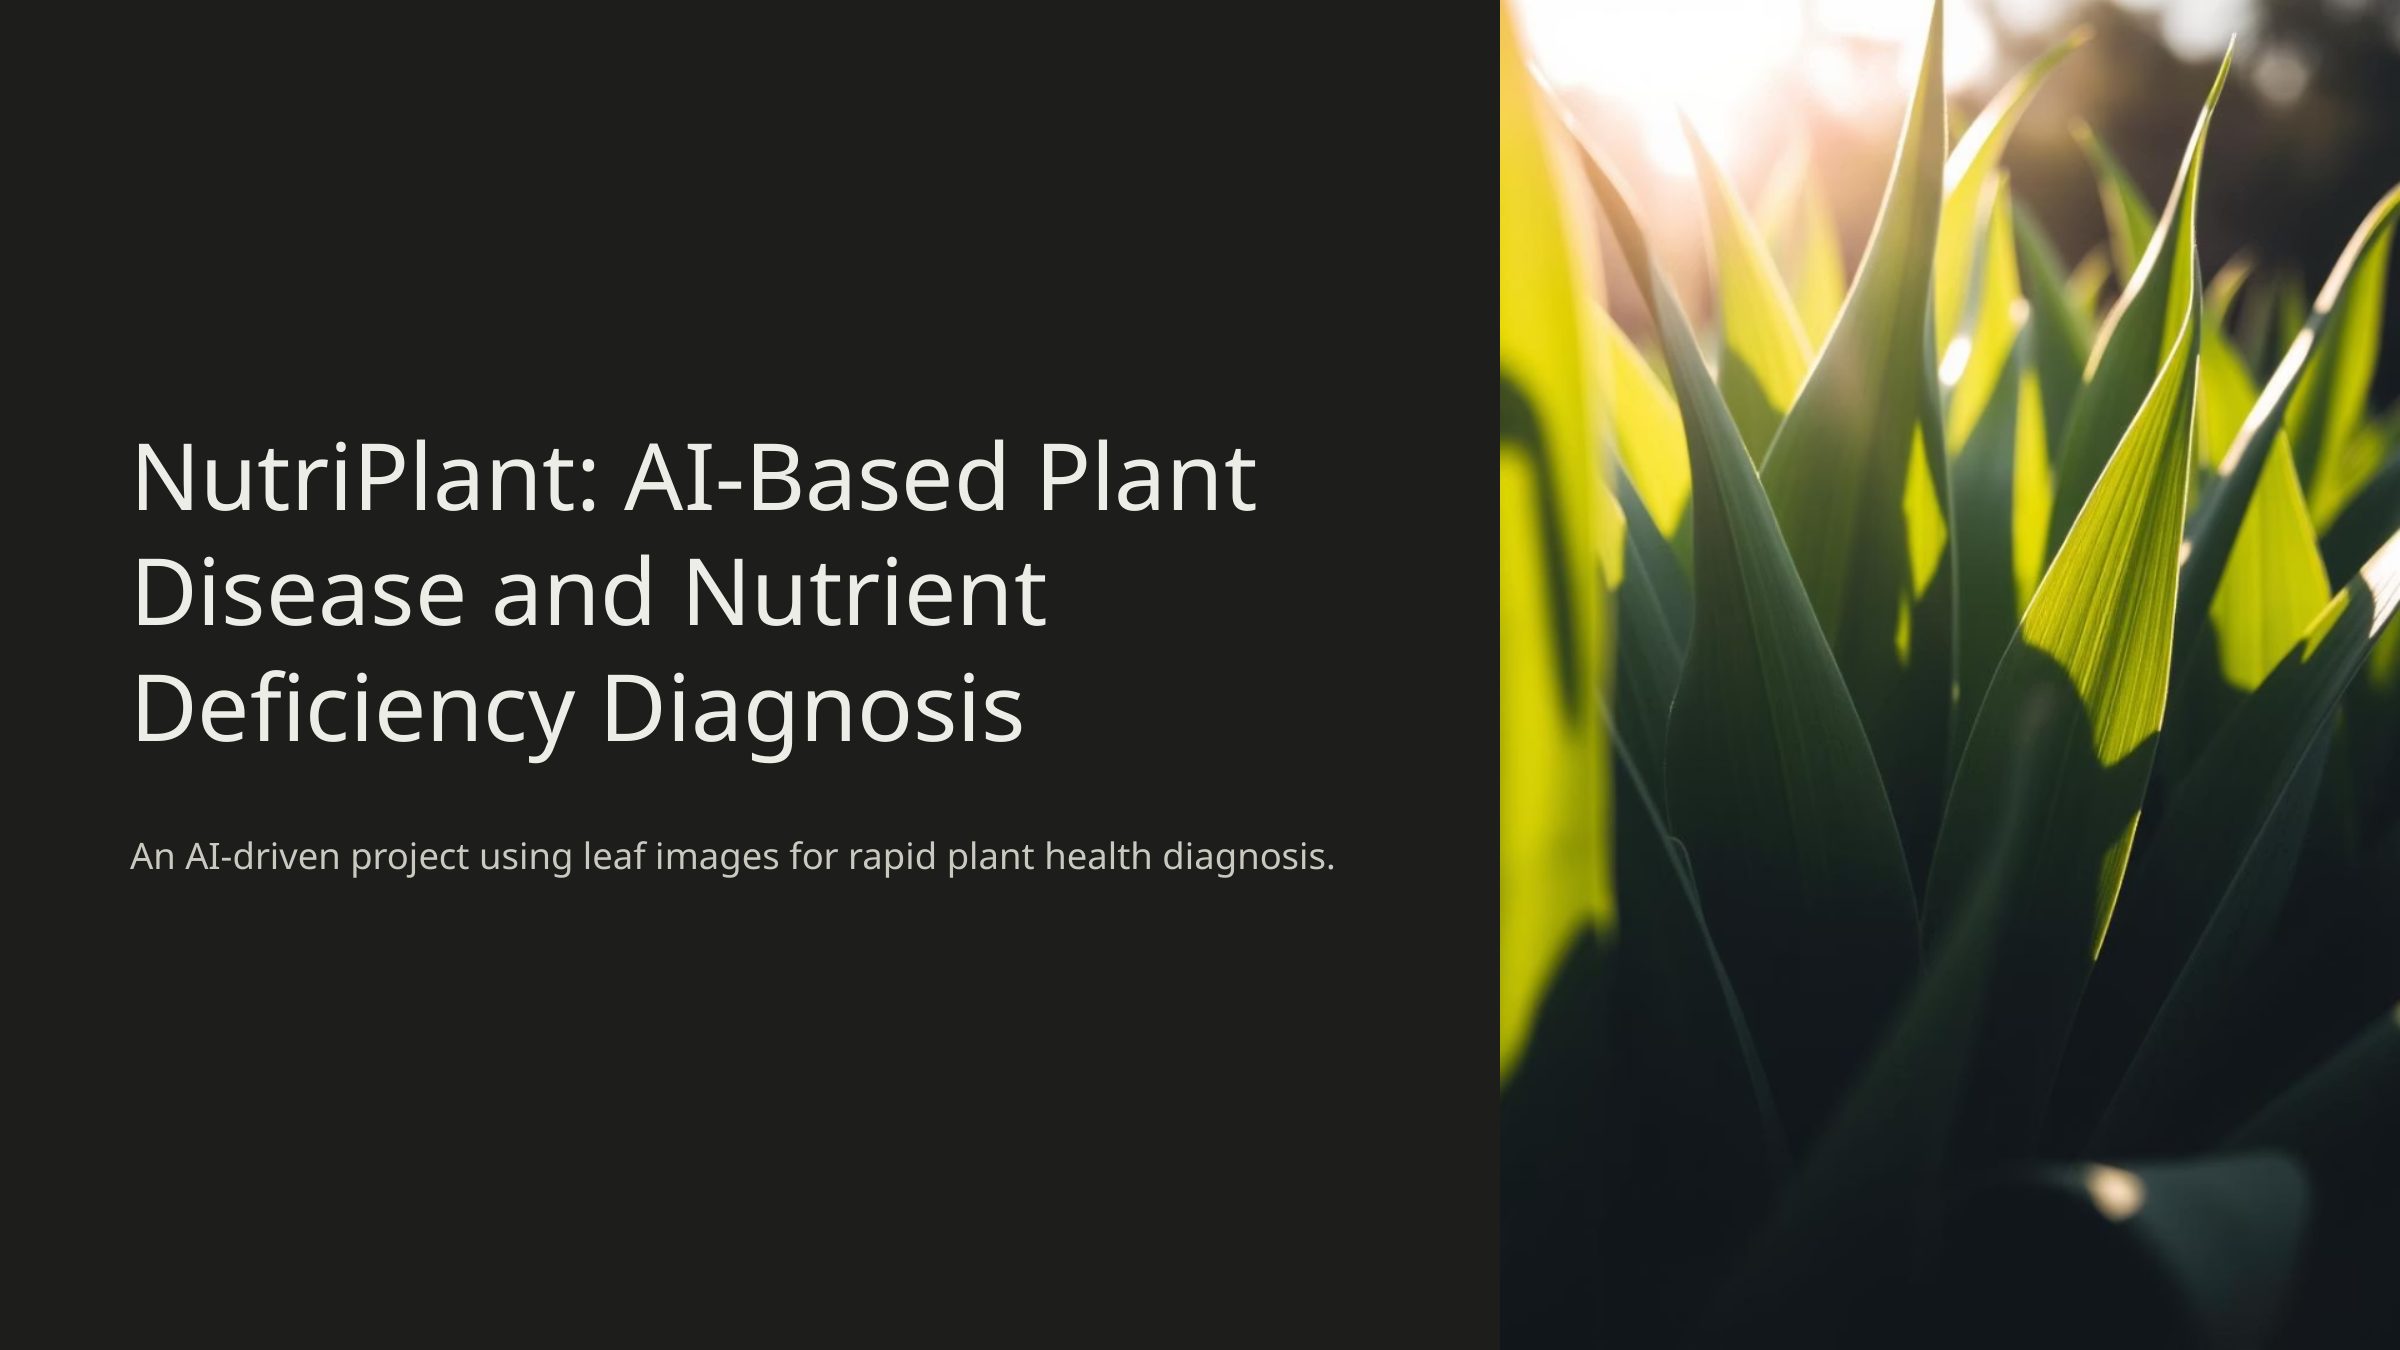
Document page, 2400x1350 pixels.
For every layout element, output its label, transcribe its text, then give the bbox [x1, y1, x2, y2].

text_box NutriPlant: AI-Based Plant Disease and Nutrient Deficiency Diagnosis [130, 413, 1370, 762]
text_box An AI-driven project using leaf images for rapid plant health diagnosis. [130, 817, 1370, 937]
picture [1499, 0, 2400, 1350]
